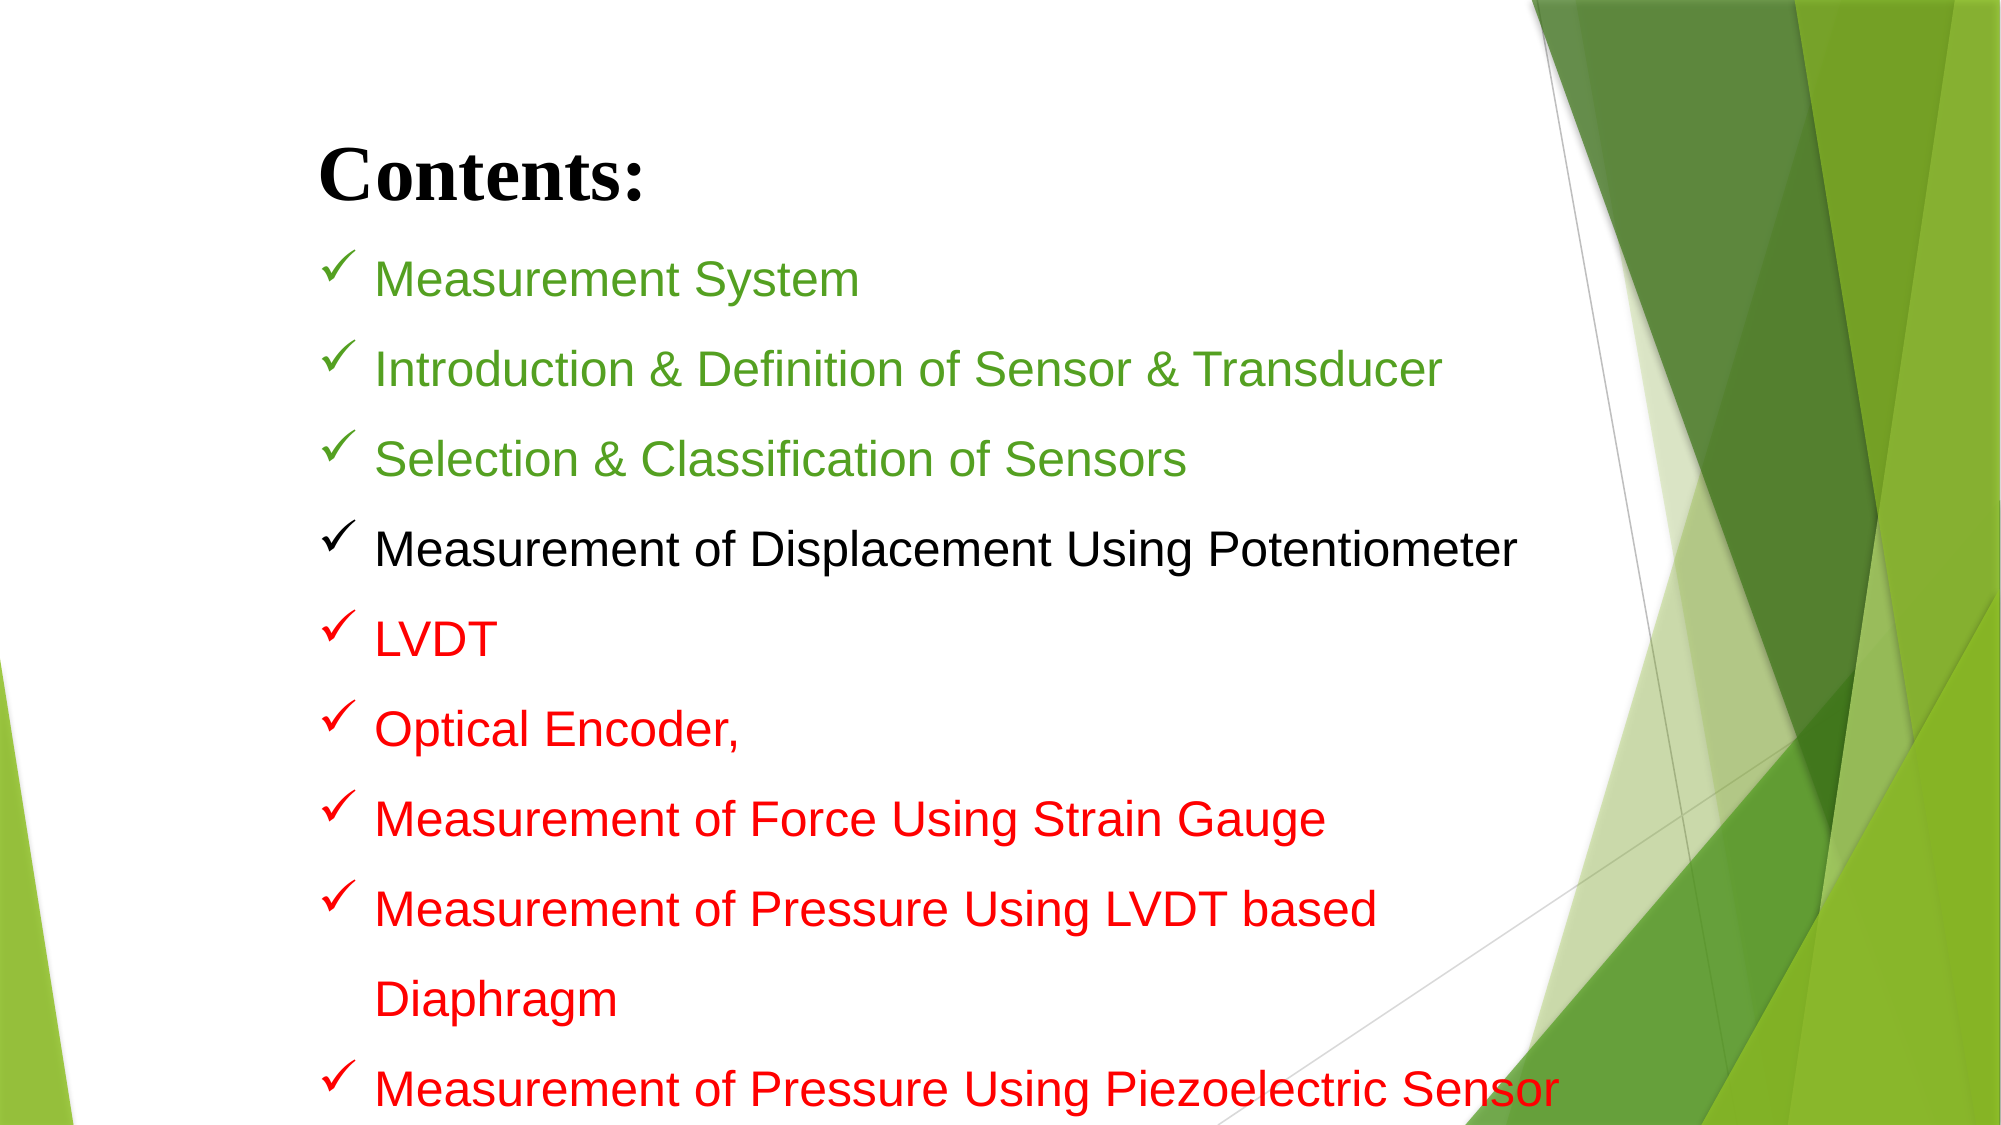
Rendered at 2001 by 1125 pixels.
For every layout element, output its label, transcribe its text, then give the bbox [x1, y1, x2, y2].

text_box Contents: Measurement System Introduction & Definition of Sensor & Transducer Selection & Classification of Sensors Measurement of Displacement Using Potentiometer LVDT Optical Encoder, Measurement of Force Using Strain Gauge Measurement of Pressure Using LVDT based Diaphragm Measurement of Pressure Using Piezoelectric Sensor [303, 66, 1603, 1124]
